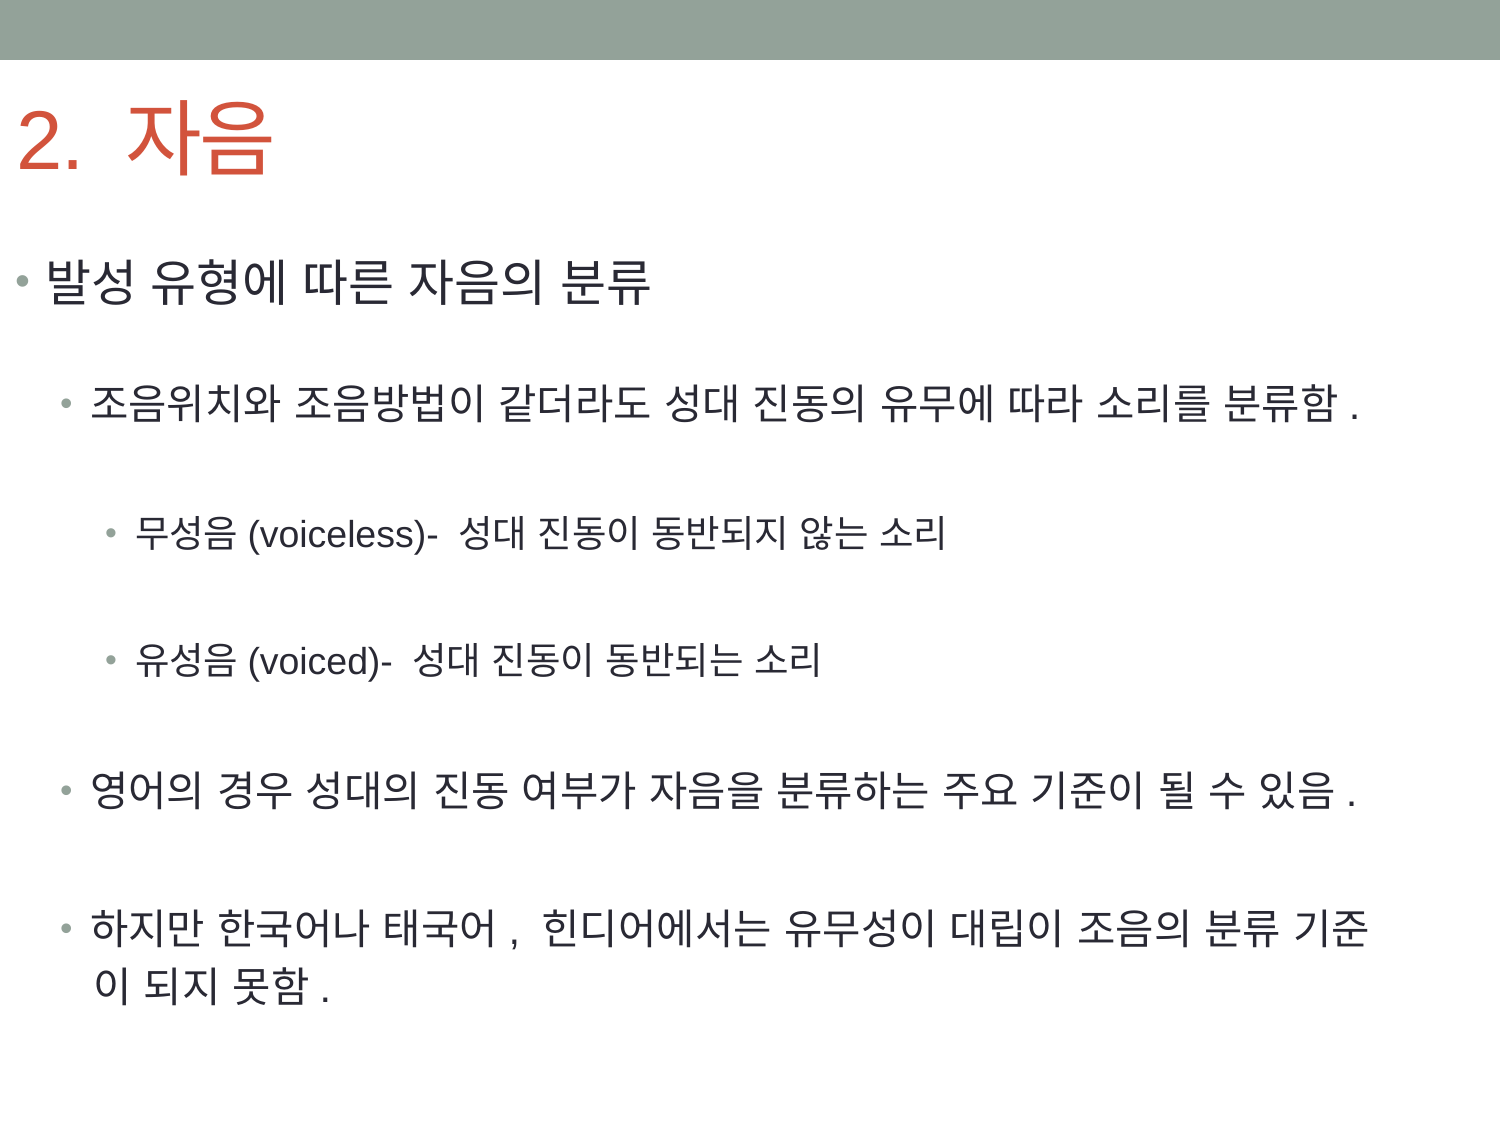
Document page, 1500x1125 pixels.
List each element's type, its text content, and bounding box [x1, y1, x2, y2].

list 발성 유형에 따른 자음의 분류 조음위치와 조음방법이 같더라도 성대 진동의 유무에 따라 소리를 분류함. 무성음(voiceless)- 성대 진동이 동반되지 않는 소리 유성음(voiced)- 성대 진동이 동반되는 소리 영어의 경우 성대의 진동 여부가 자음을 분류하는 주요 기준이 될 수 있음. 하지만 한국어나 태국어, 힌디어에서는 유무성이 대립이 조음의 분류 기준 이 되지 못함. [0, 243, 1500, 1106]
title 2. 자음 [1, 54, 1352, 218]
